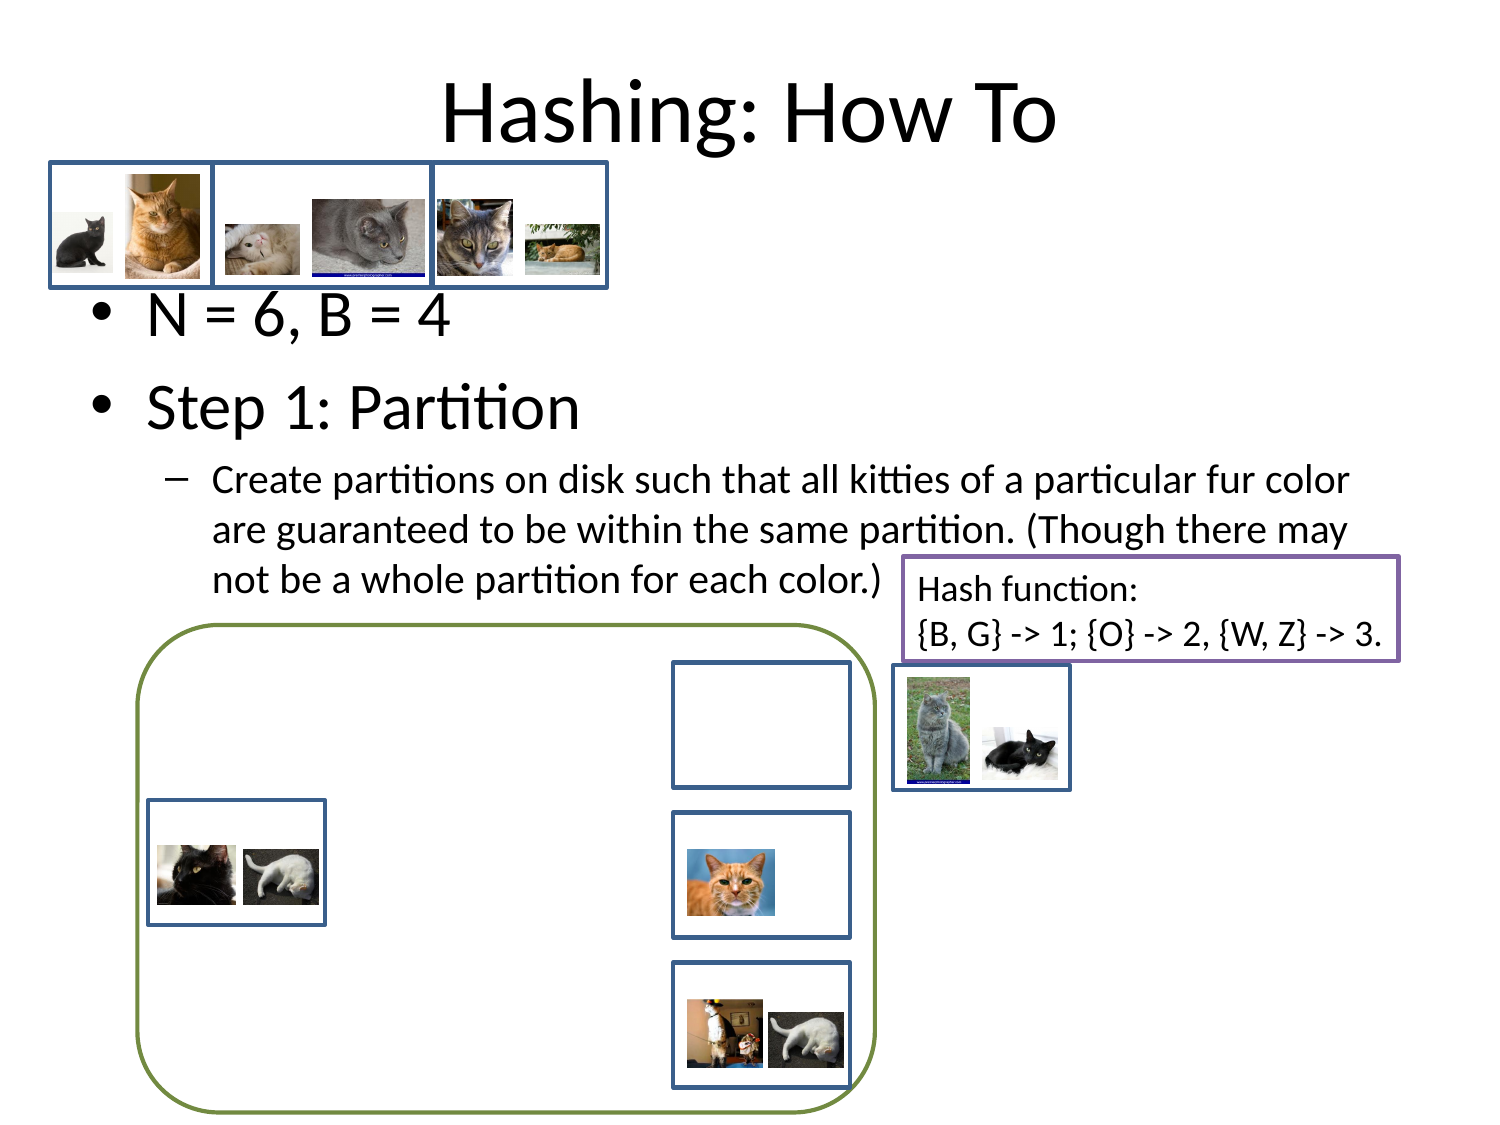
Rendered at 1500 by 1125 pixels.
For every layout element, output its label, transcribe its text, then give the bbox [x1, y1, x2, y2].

picture [687, 849, 776, 916]
text_box [135, 622, 877, 1115]
title Hashing: How To [75, 12, 1425, 200]
list N = 6, B = 4 Step 1: Partition Create partitions on disk such that all kitties of a particular fur color are guaranteed to be within the same partition. (Though there may not be a whole partition for each color.) [75, 262, 1425, 1005]
text_box [431, 160, 609, 290]
picture [156, 845, 237, 905]
text_box [671, 960, 852, 1090]
picture [224, 224, 301, 276]
picture [242, 849, 319, 905]
picture [312, 199, 426, 277]
text_box Reserves [684, 1002, 847, 1075]
text_box [210, 160, 431, 290]
text_box [891, 663, 1072, 792]
picture [981, 727, 1058, 781]
text_box [671, 810, 852, 940]
picture [767, 1012, 844, 1068]
picture [124, 174, 201, 280]
text_box [153, 848, 322, 912]
text_box [671, 660, 852, 790]
text_box [48, 160, 210, 290]
picture [524, 224, 600, 275]
text_box Hash function: {B, G} -> 1; {O} -> 2, {W, Z} -> 3. [901, 554, 1401, 663]
picture [906, 677, 970, 784]
picture [437, 199, 513, 276]
picture [687, 999, 763, 1068]
picture [49, 212, 113, 274]
